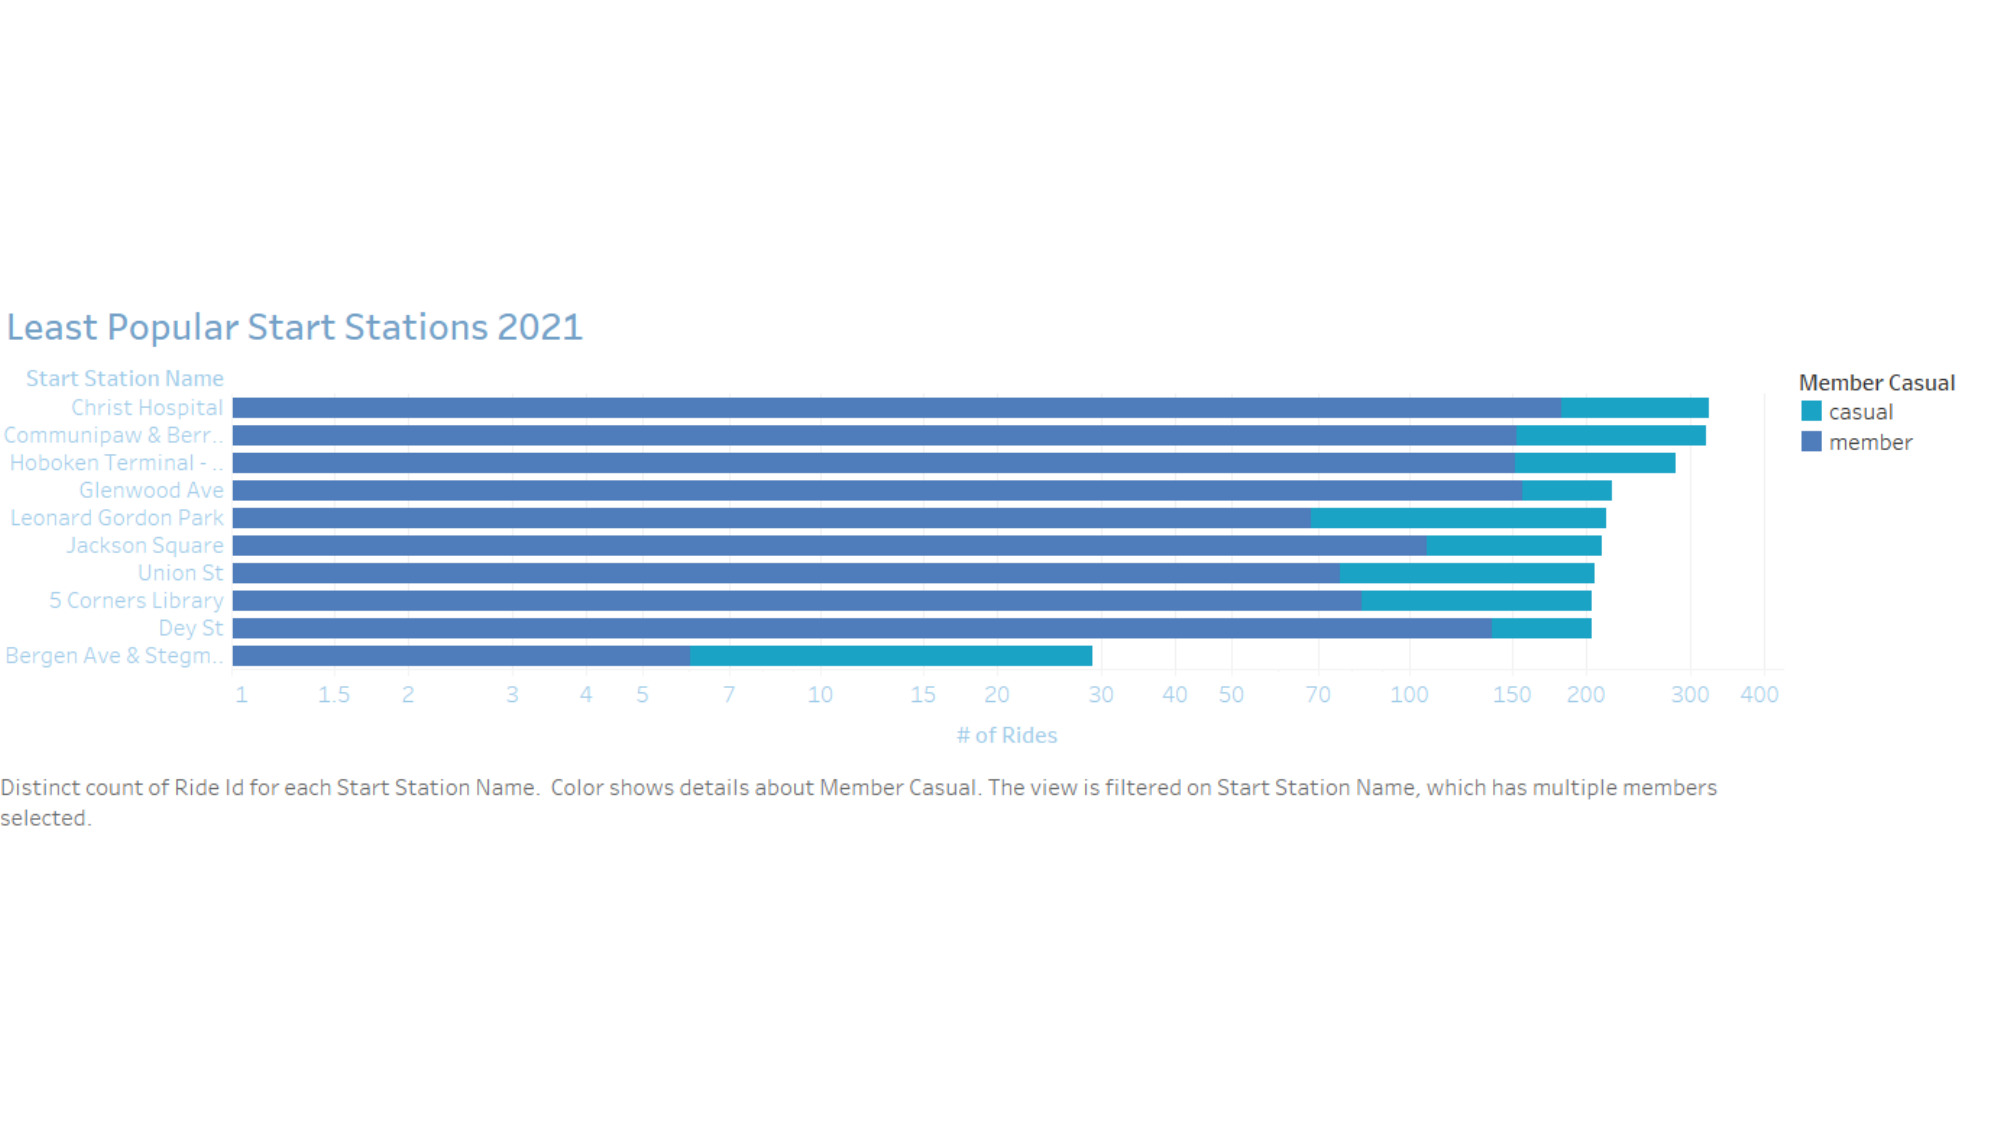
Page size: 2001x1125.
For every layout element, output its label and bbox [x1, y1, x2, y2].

picture [0, 292, 2000, 833]
